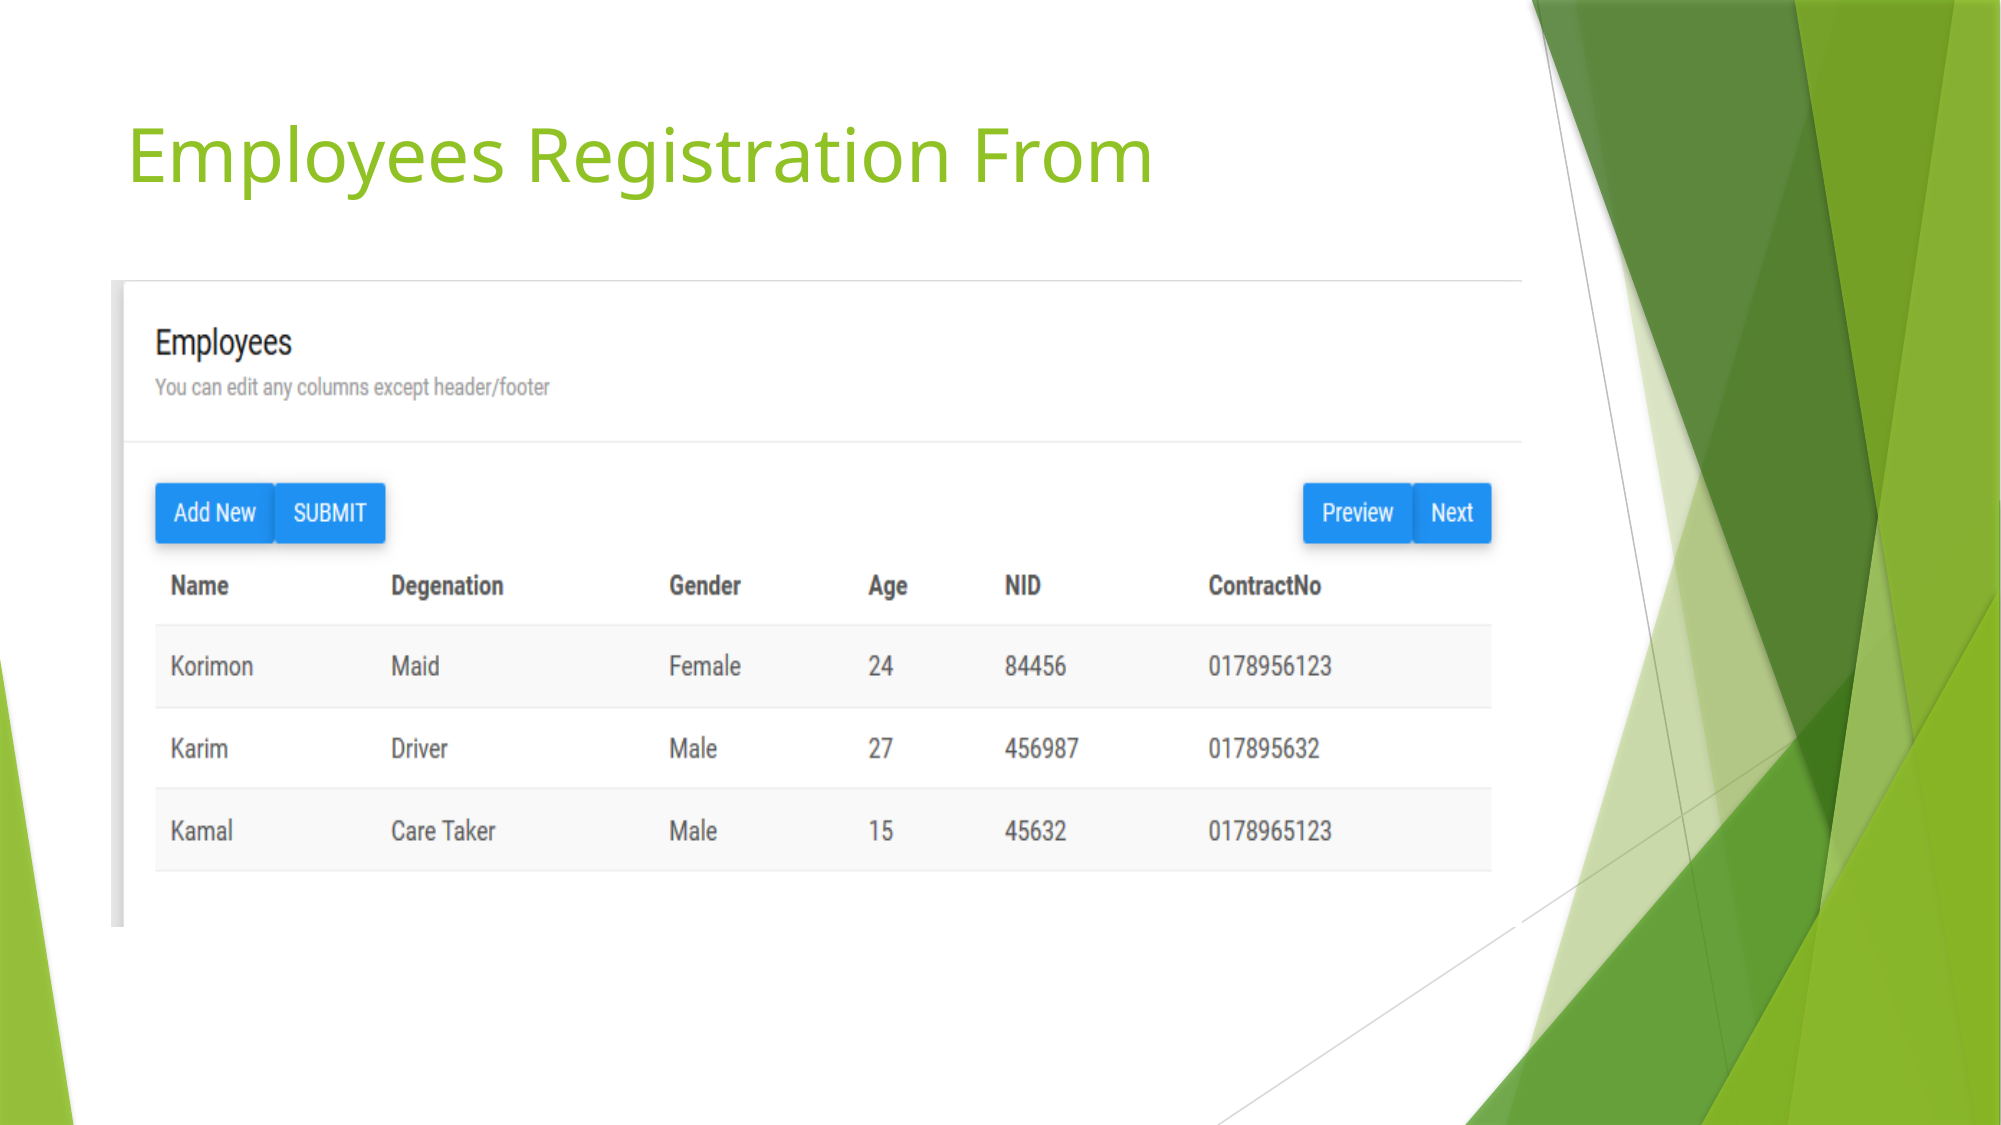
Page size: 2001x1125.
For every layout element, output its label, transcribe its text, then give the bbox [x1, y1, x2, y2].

title Employees Registration From [111, 99, 1522, 280]
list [110, 280, 1522, 927]
